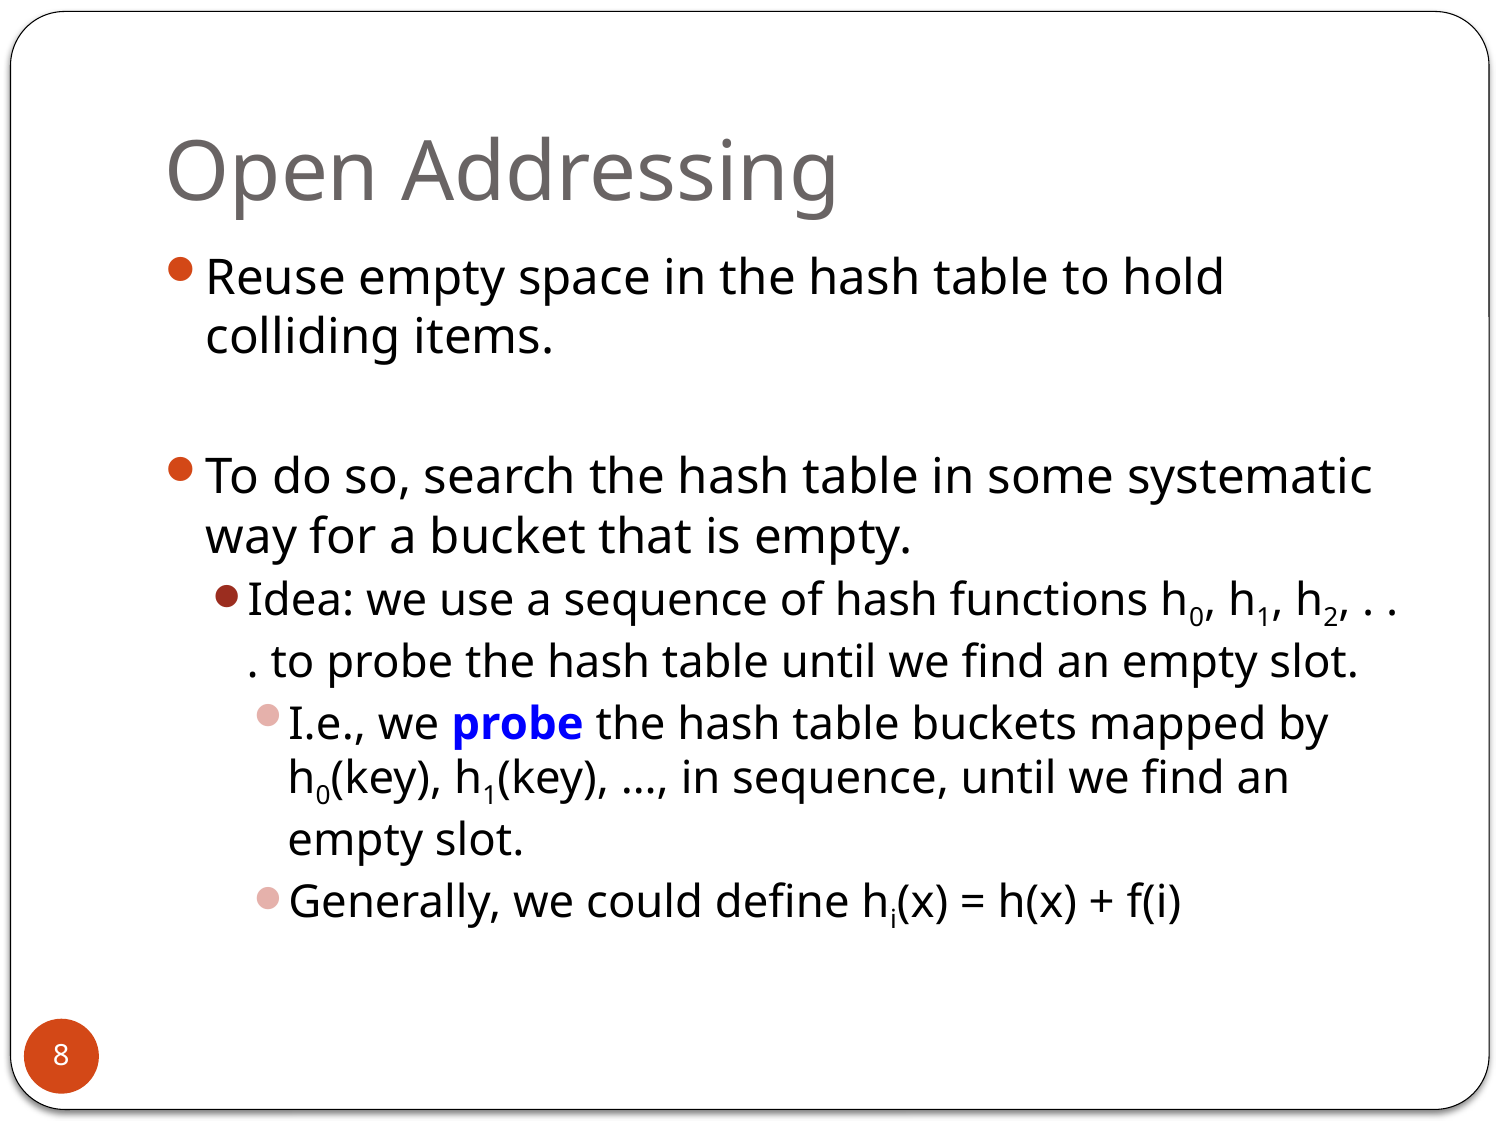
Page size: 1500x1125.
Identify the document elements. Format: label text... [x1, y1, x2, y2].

list Reuse empty space in the hash table to hold colliding items. To do so, search the hash table in some systematic way for a bucket that is empty. Idea: we use a sequence of hash functions h0, h1, h2, . . . to probe the hash table until we find an empty slot. I.e., we probe the hash table buckets mapped by h0(key), h1(key), …, in sequence, until we find an empty slot. Generally, we could define hi(x) = h(x) + f(i) [150, 237, 1425, 988]
slide_number 8 [23, 1018, 99, 1094]
title Open Addressing [150, 45, 1425, 233]
